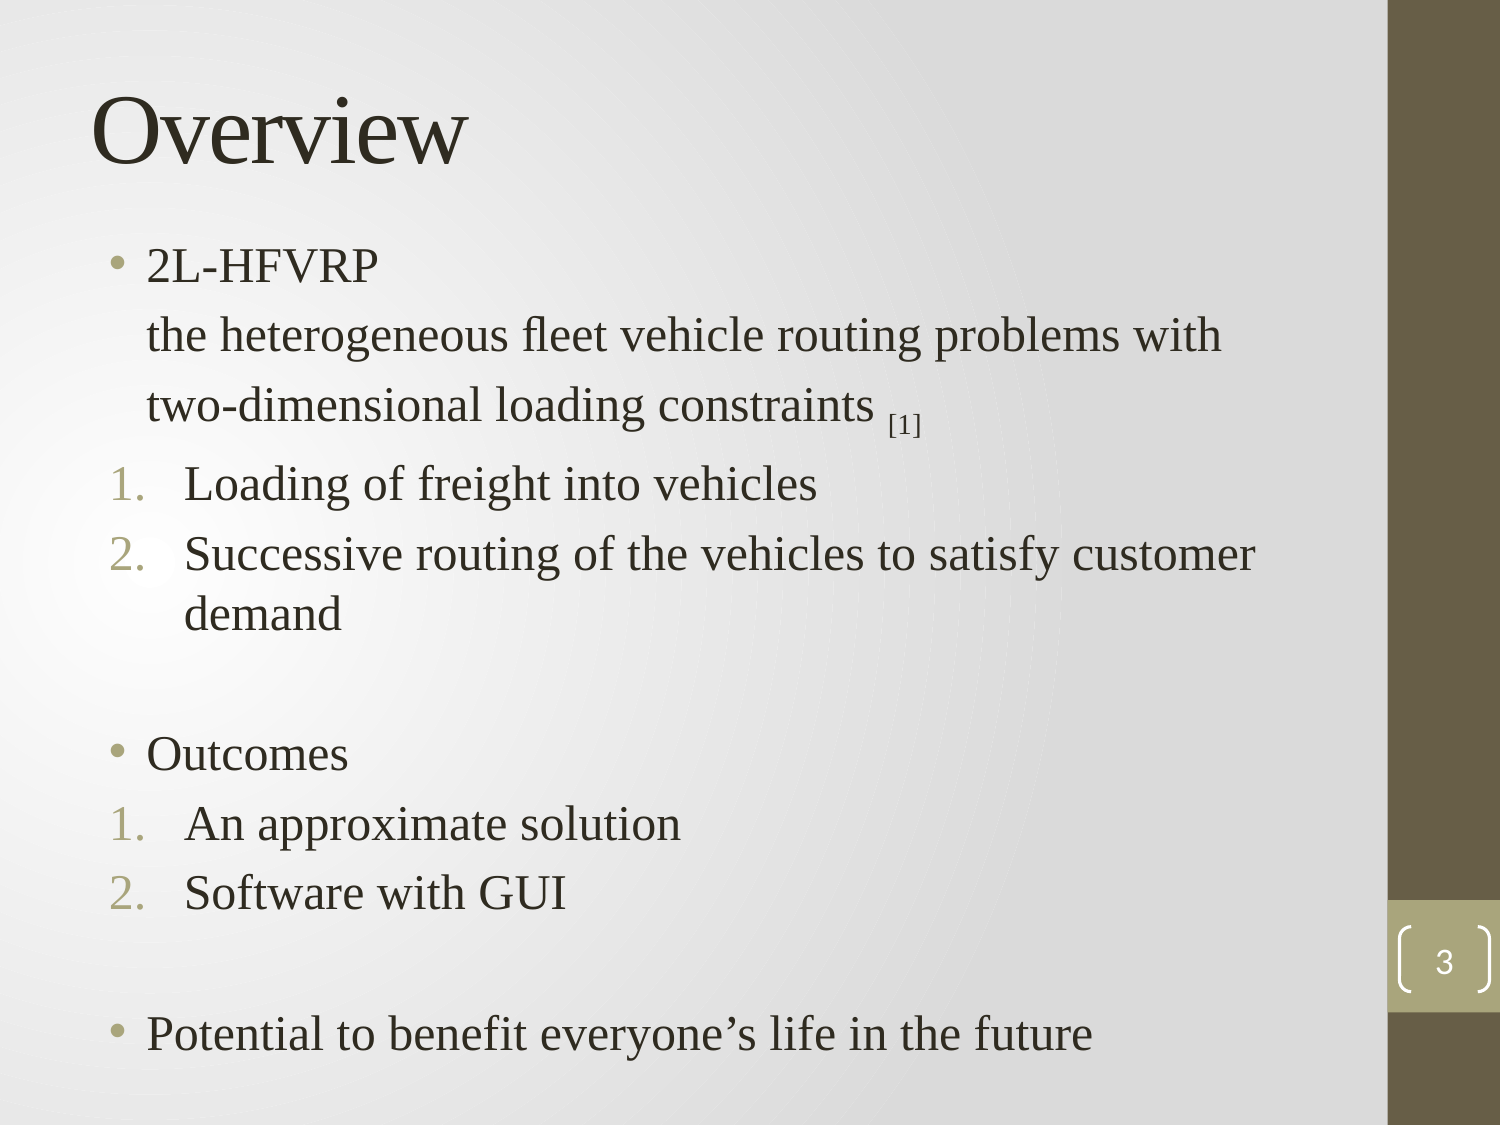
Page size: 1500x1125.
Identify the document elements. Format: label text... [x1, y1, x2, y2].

title Overview [75, 30, 1325, 218]
slide_number 3 [1397, 925, 1492, 994]
list 2L-HFVRP the heterogeneous ﬂeet vehicle routing problems with two-dimensional loading constraints [1] Loading of freight into vehicles Successive routing of the vehicles to satisfy customer demand Outcomes An approximate solution Software with GUI Potential to benefit everyone’s life in the future [75, 224, 1325, 1012]
